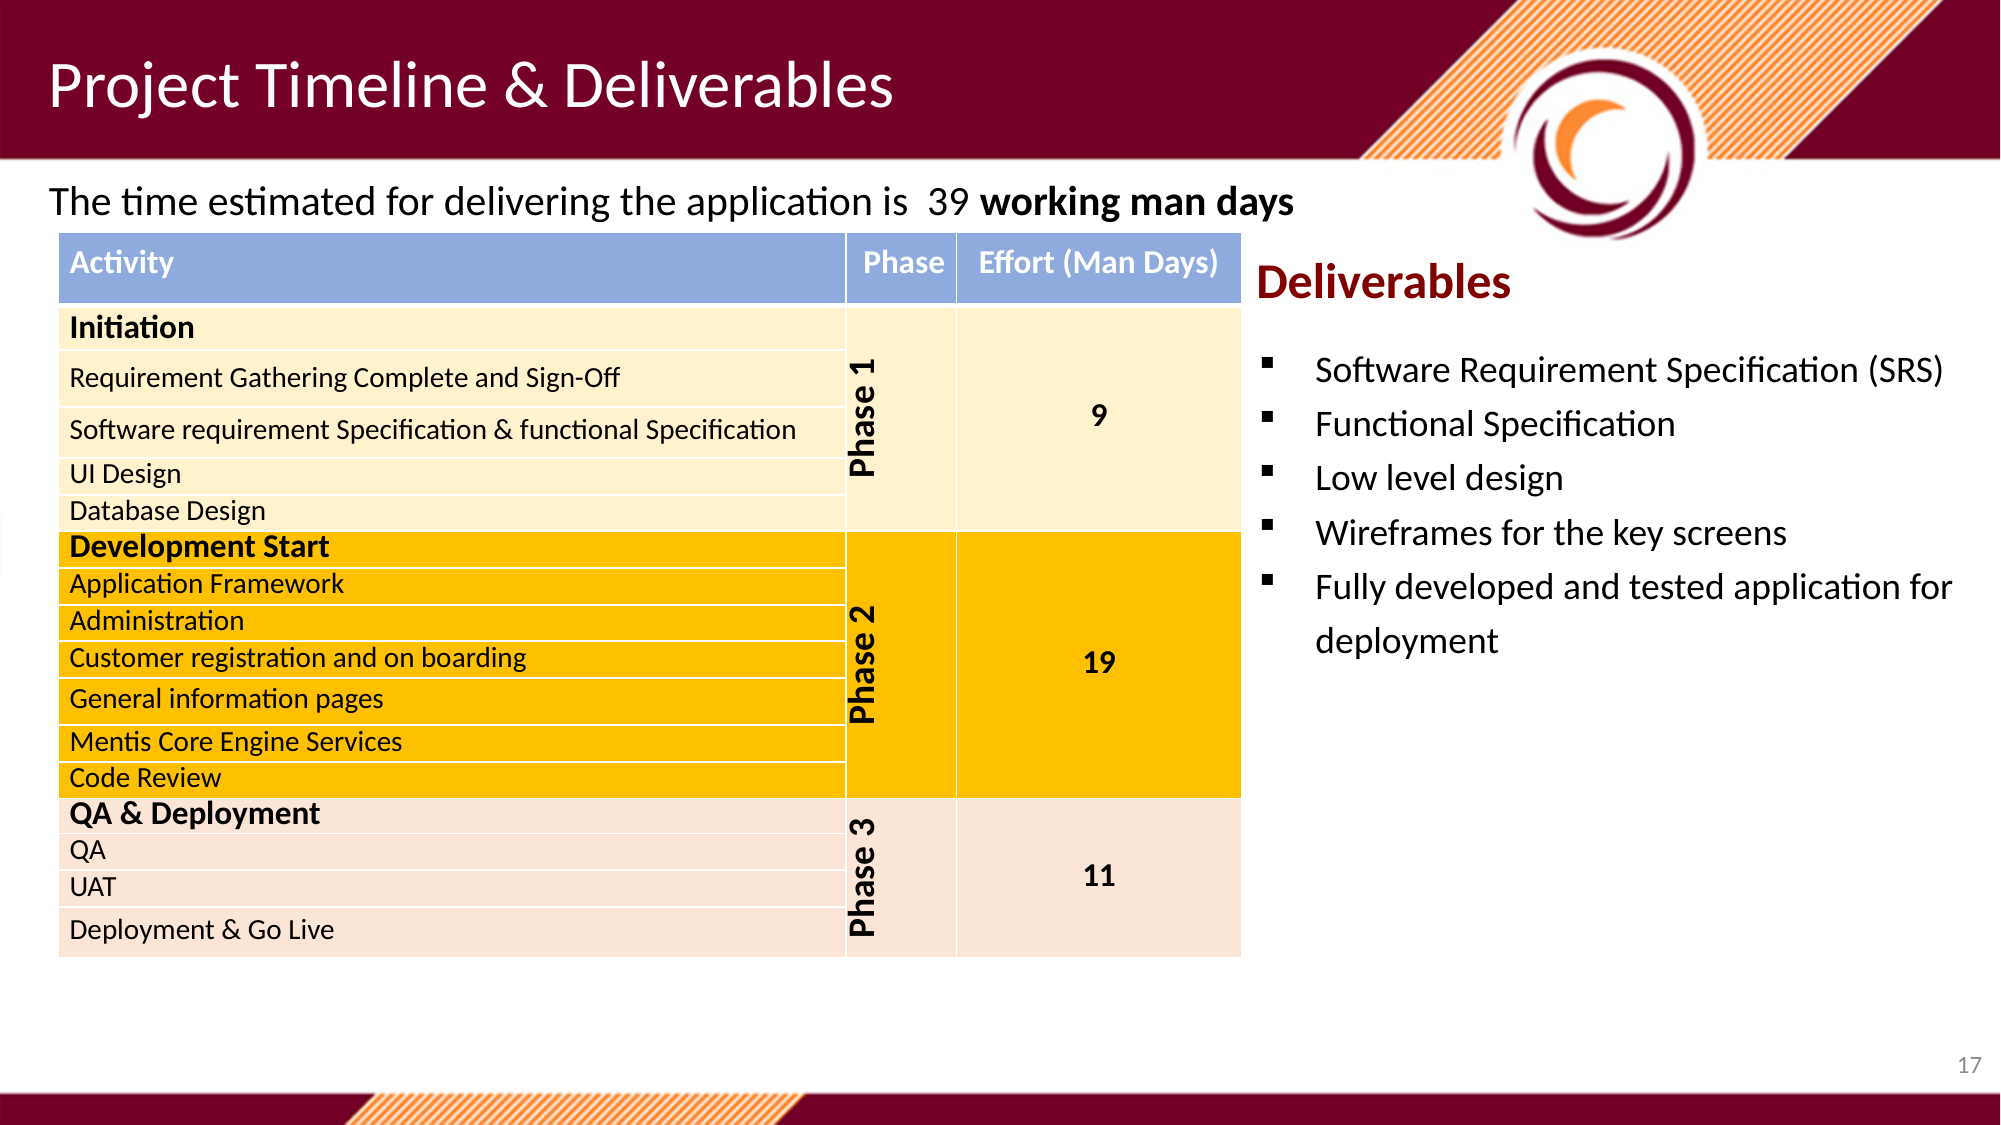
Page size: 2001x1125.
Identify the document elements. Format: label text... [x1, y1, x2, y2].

table_cell 11 [957, 799, 1241, 957]
table_cell Initiation [59, 308, 845, 349]
table_cell Requirement Gathering Complete and Sign-Off [59, 351, 845, 406]
text_box Project Timeline & Deliverables [34, 42, 1272, 125]
table_cell Application Framework [59, 569, 845, 604]
table_cell Software requirement Specification & functional Specification [59, 408, 845, 457]
table_cell Development Start [59, 532, 845, 567]
table_cell Database Design [59, 496, 845, 530]
table_cell Phase 3 [847, 799, 956, 957]
table_cell Phase 1 [847, 308, 956, 530]
table_cell Mentis Core Engine Services [59, 726, 845, 761]
slide_number 17 [1547, 1033, 1998, 1094]
table_cell UI Design [59, 459, 845, 494]
table_cell QA & Deployment [59, 799, 845, 833]
text_box Deliverables [1241, 241, 1673, 316]
table_header Activity [59, 233, 845, 303]
text_box The time estimated for delivering the application is 39 working man days [34, 166, 1594, 231]
table_cell Deployment & Go Live [59, 908, 845, 957]
table_cell Administration [59, 606, 845, 640]
table_header Effort (Man Days) [957, 233, 1241, 303]
table_cell General information pages [59, 679, 845, 724]
table_header Phase [847, 233, 956, 303]
text_box Software Requirement Specification (SRS) Functional Specification Low level design Wireframes for the key screens Fully developed and tested application for deployment [1241, 328, 1988, 723]
table_cell Phase 2 [847, 532, 956, 798]
table_cell 19 [957, 532, 1241, 798]
picture [0, 0, 2001, 1125]
table_cell QA [59, 834, 845, 869]
table_cell UAT [59, 871, 845, 906]
table_cell Code Review [59, 763, 845, 798]
table_cell Customer registration and on boarding [59, 642, 845, 677]
table_cell 9 [957, 308, 1241, 530]
